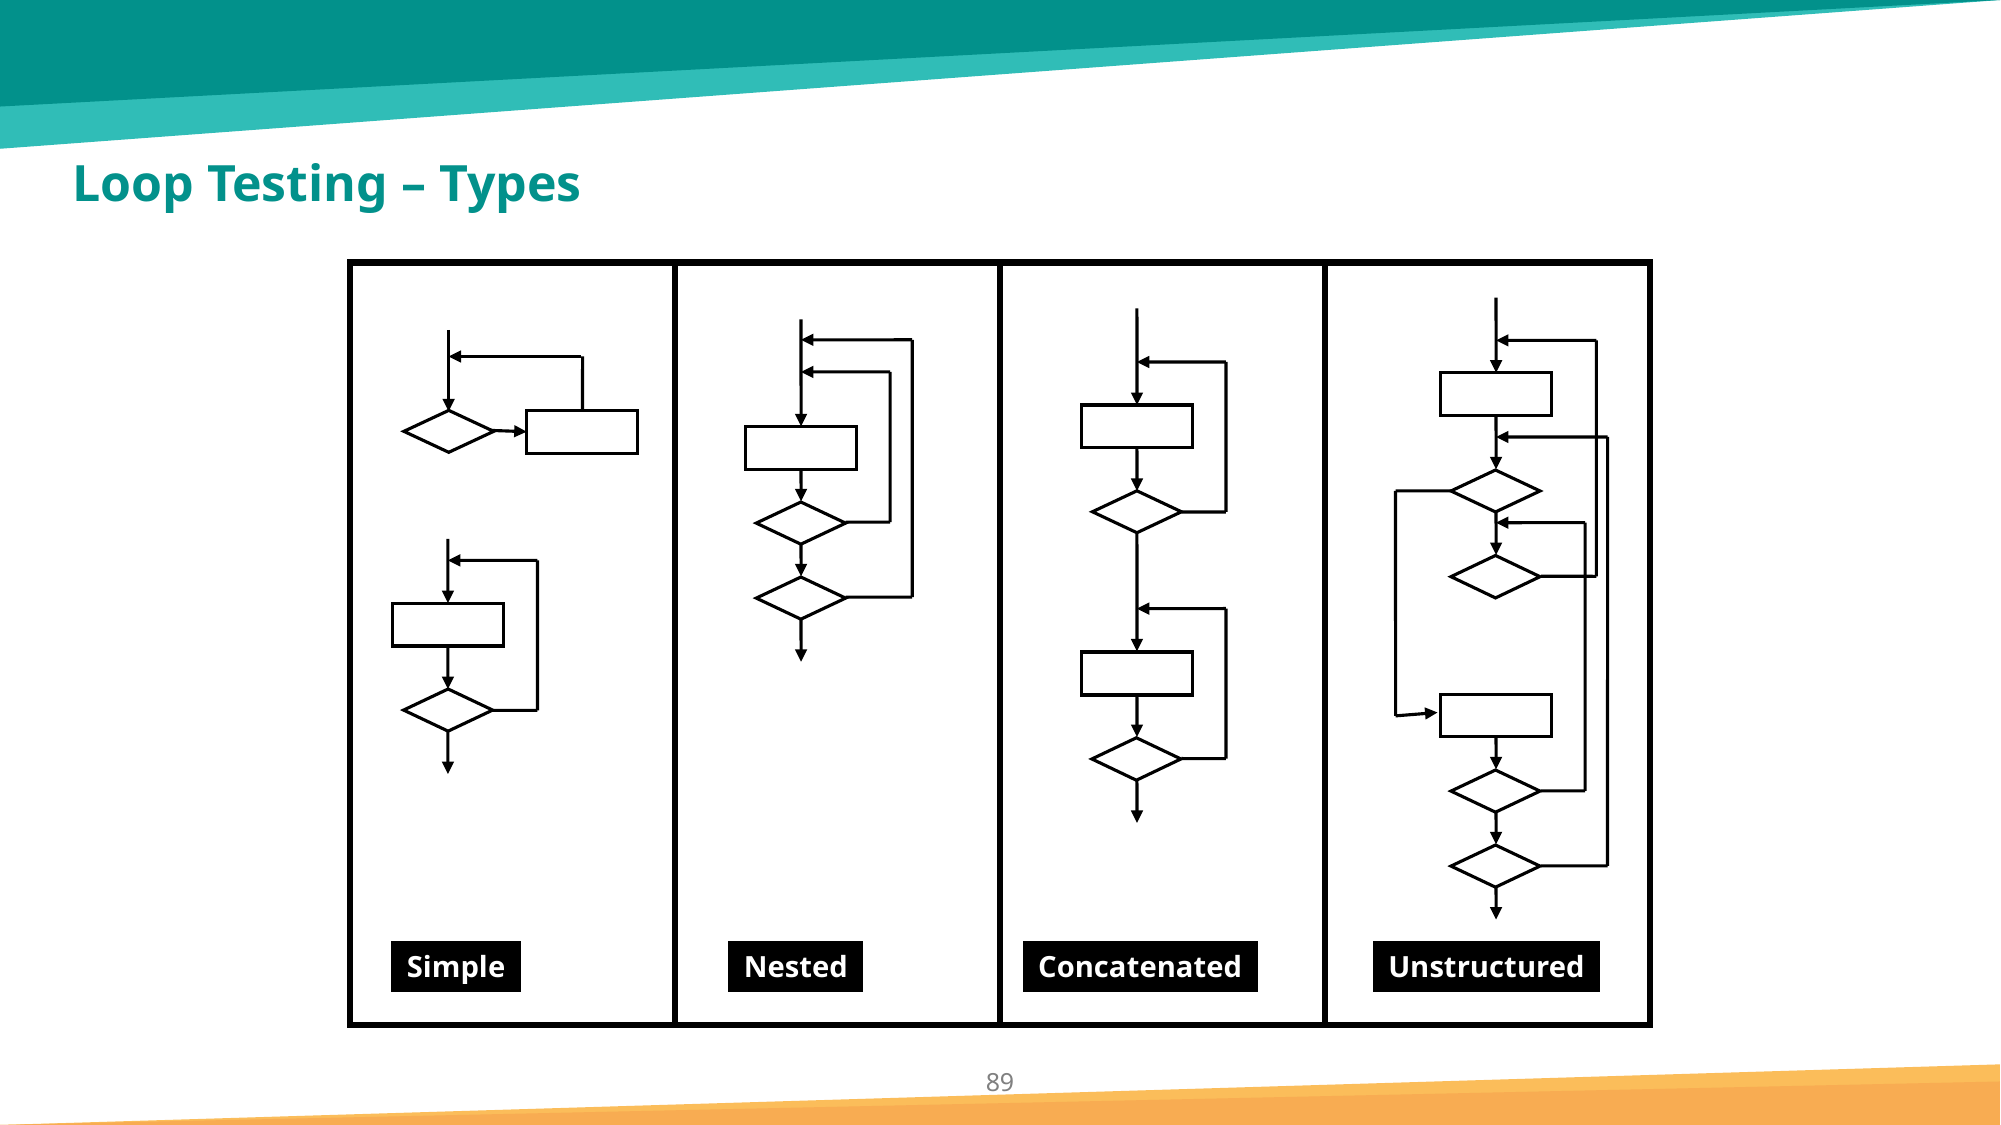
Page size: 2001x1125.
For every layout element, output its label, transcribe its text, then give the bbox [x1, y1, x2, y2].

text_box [349, 262, 1650, 1025]
title Loop Testing – Types [57, 151, 1377, 212]
